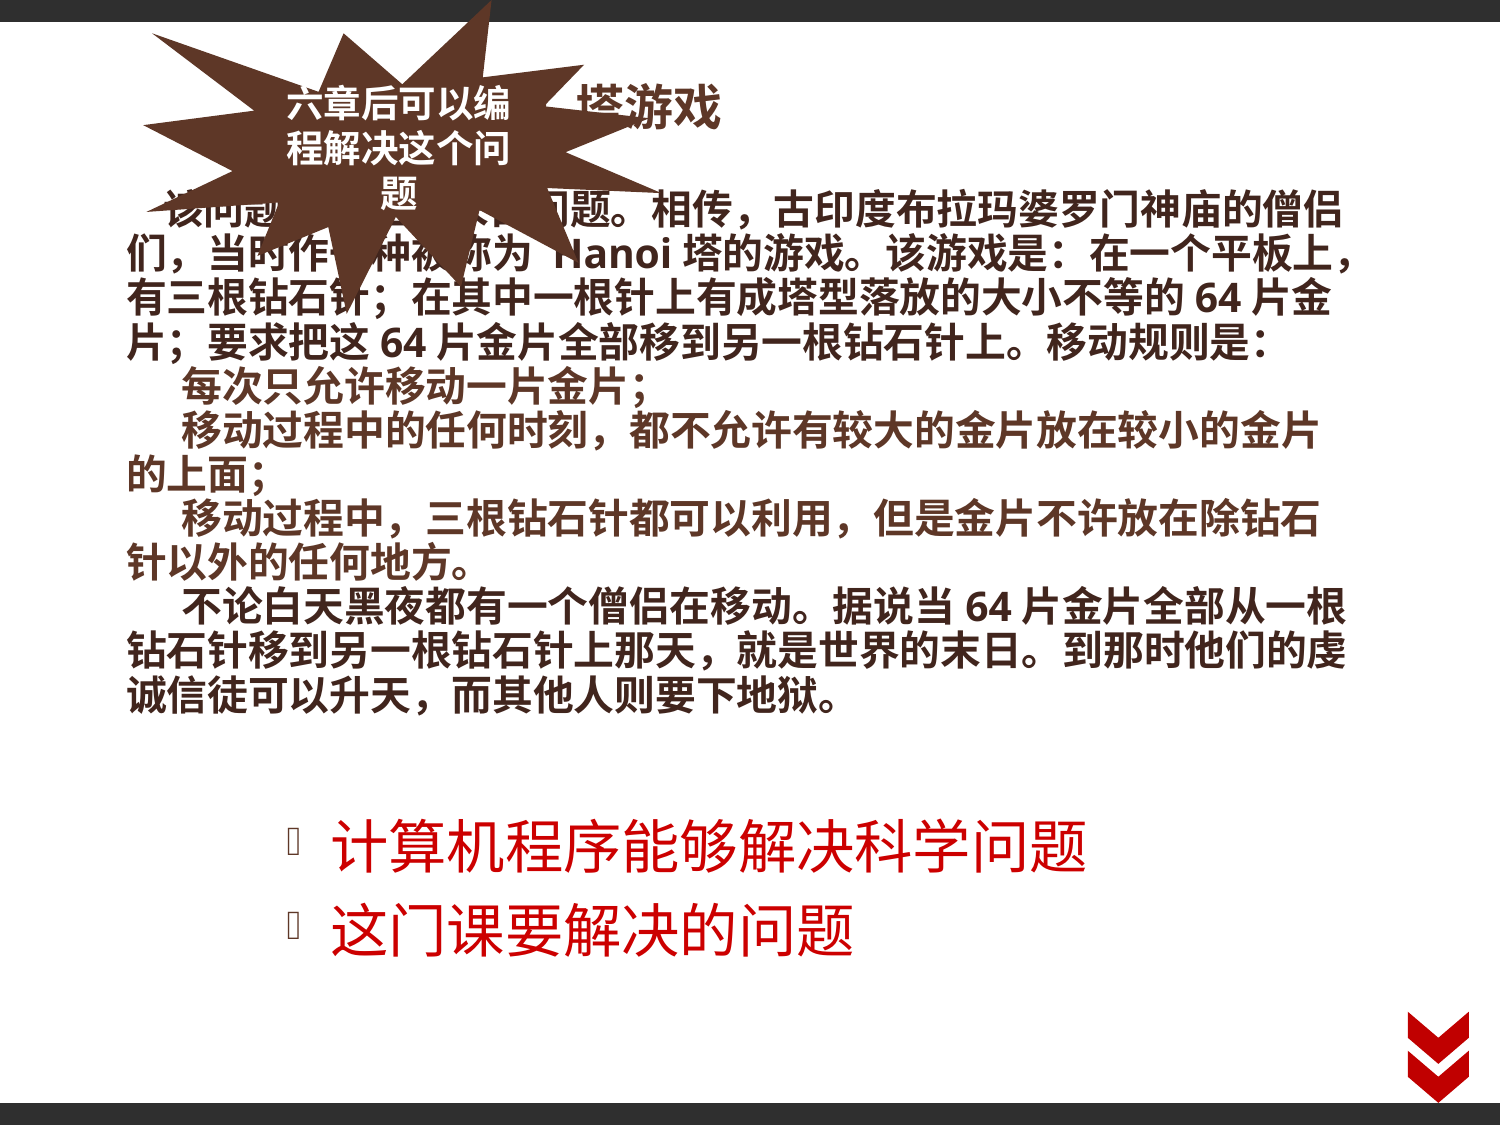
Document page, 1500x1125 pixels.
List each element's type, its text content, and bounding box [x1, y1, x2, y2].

list 计算机程序能够解决科学问题 这门课要解决的问题 [271, 810, 1256, 1007]
text_box 六章后可以编程解决这个问题 [139, 0, 662, 317]
title Hanoi 塔游戏 该问题又称世界末日问题。相传，古印度布拉玛婆罗门神庙的僧侣们，当时作一种被称为 Hanoi塔的游戏。该游戏是：在一个平板上，有三根钻石针；在其中一根针上有成塔型落放的大小不等的64片金片；要求把这64片金片全部移到另一根钻石针上。移动规则是： 每次只允许移动一片金片； 移动过程中的任何时刻，都不允许有较大的金片放在较小的金片的上面； 移动过程中，三根钻石针都可以利用，但是金片不许放在除钻石针以外的任何地方。 不论白天黑夜都有一个僧侣在移动。据说当64片金片全部从一根钻石针移到另一根钻石针上那天，就是世界的末日。到那时他们的虔诚信徒可以升天，而其他人则要下地狱。 [111, 64, 1367, 776]
